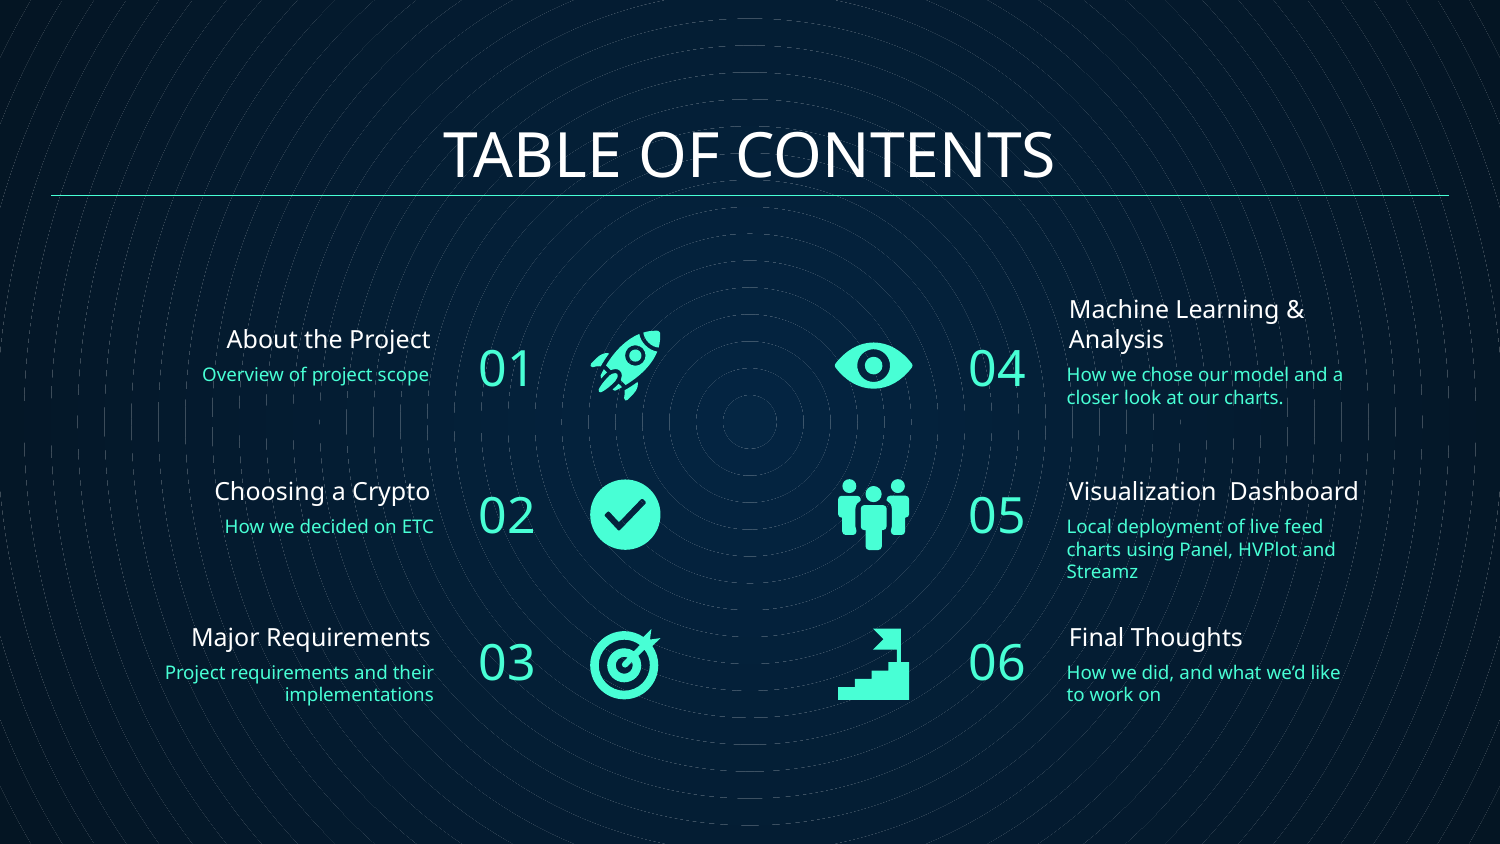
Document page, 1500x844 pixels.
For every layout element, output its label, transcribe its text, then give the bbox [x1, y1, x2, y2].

title Choosing a Crypto [105, 488, 447, 521]
text_box [590, 629, 661, 700]
subtitle Project requirements and their implementations [119, 645, 449, 728]
title TABLE OF CONTENTS [51, 202, 1449, 206]
title Machine Learning & Analysis [1053, 336, 1395, 369]
text_box [838, 628, 910, 700]
title Major Requirements [105, 633, 447, 666]
title About the Project [105, 336, 447, 369]
title 04 [847, 311, 1041, 412]
title Final Thoughts [1053, 633, 1395, 666]
subtitle Local deployment of live feed charts using Panel, HVPlot and Streamz [1051, 499, 1362, 583]
title 02 [463, 458, 657, 559]
title 01 [463, 311, 657, 412]
subtitle How we chose our model and a closer look at our charts. [1051, 348, 1362, 431]
title Visualization Dashboard [1053, 488, 1395, 521]
title 06 [847, 606, 1041, 706]
title 05 [847, 458, 1041, 559]
subtitle How we did, and what we’d like to work on [1051, 645, 1362, 728]
title TABLE OF CONTENTS [51, 105, 1449, 195]
subtitle How we decided on ETC [119, 499, 449, 583]
subtitle Overview of project scope [119, 348, 449, 431]
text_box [589, 330, 661, 401]
title 03 [463, 606, 657, 706]
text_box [837, 478, 910, 551]
text_box [590, 479, 661, 550]
text_box [834, 342, 913, 389]
